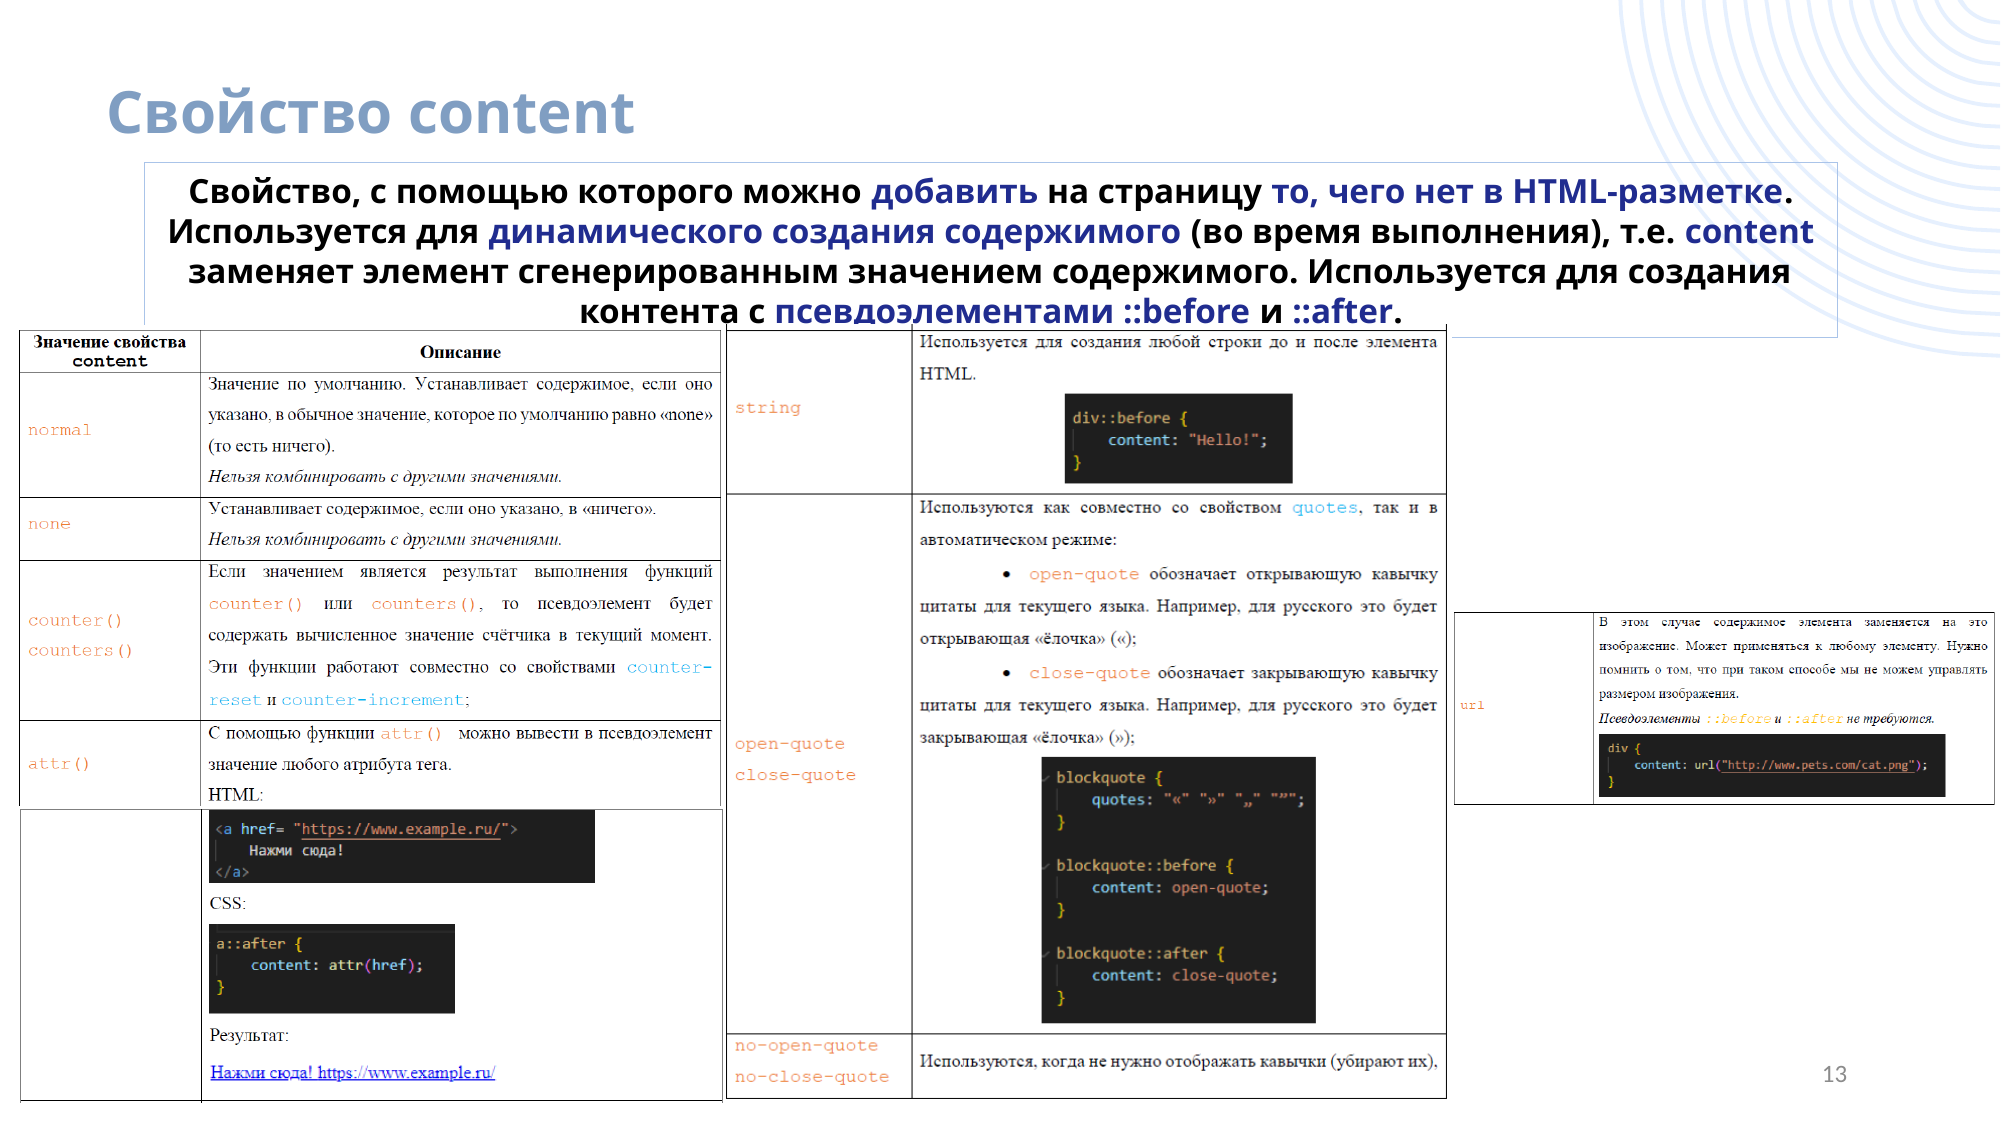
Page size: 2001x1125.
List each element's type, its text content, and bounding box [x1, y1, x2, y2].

text_box Свойство, с помощью которого можно добавить на страницу то, чего нет в HTML-разметке. Используется для динамического создания содержимого (во время выполнения), т.е. content заменяет элемент сгенерированным значением содержимого. Используется для создания контента с псевдоэлементами ::before и ::after. [144, 162, 1838, 338]
slide_number 13 [1452, 1042, 1863, 1103]
title Свойство content [91, 65, 1817, 156]
picture [17, 324, 1998, 1103]
